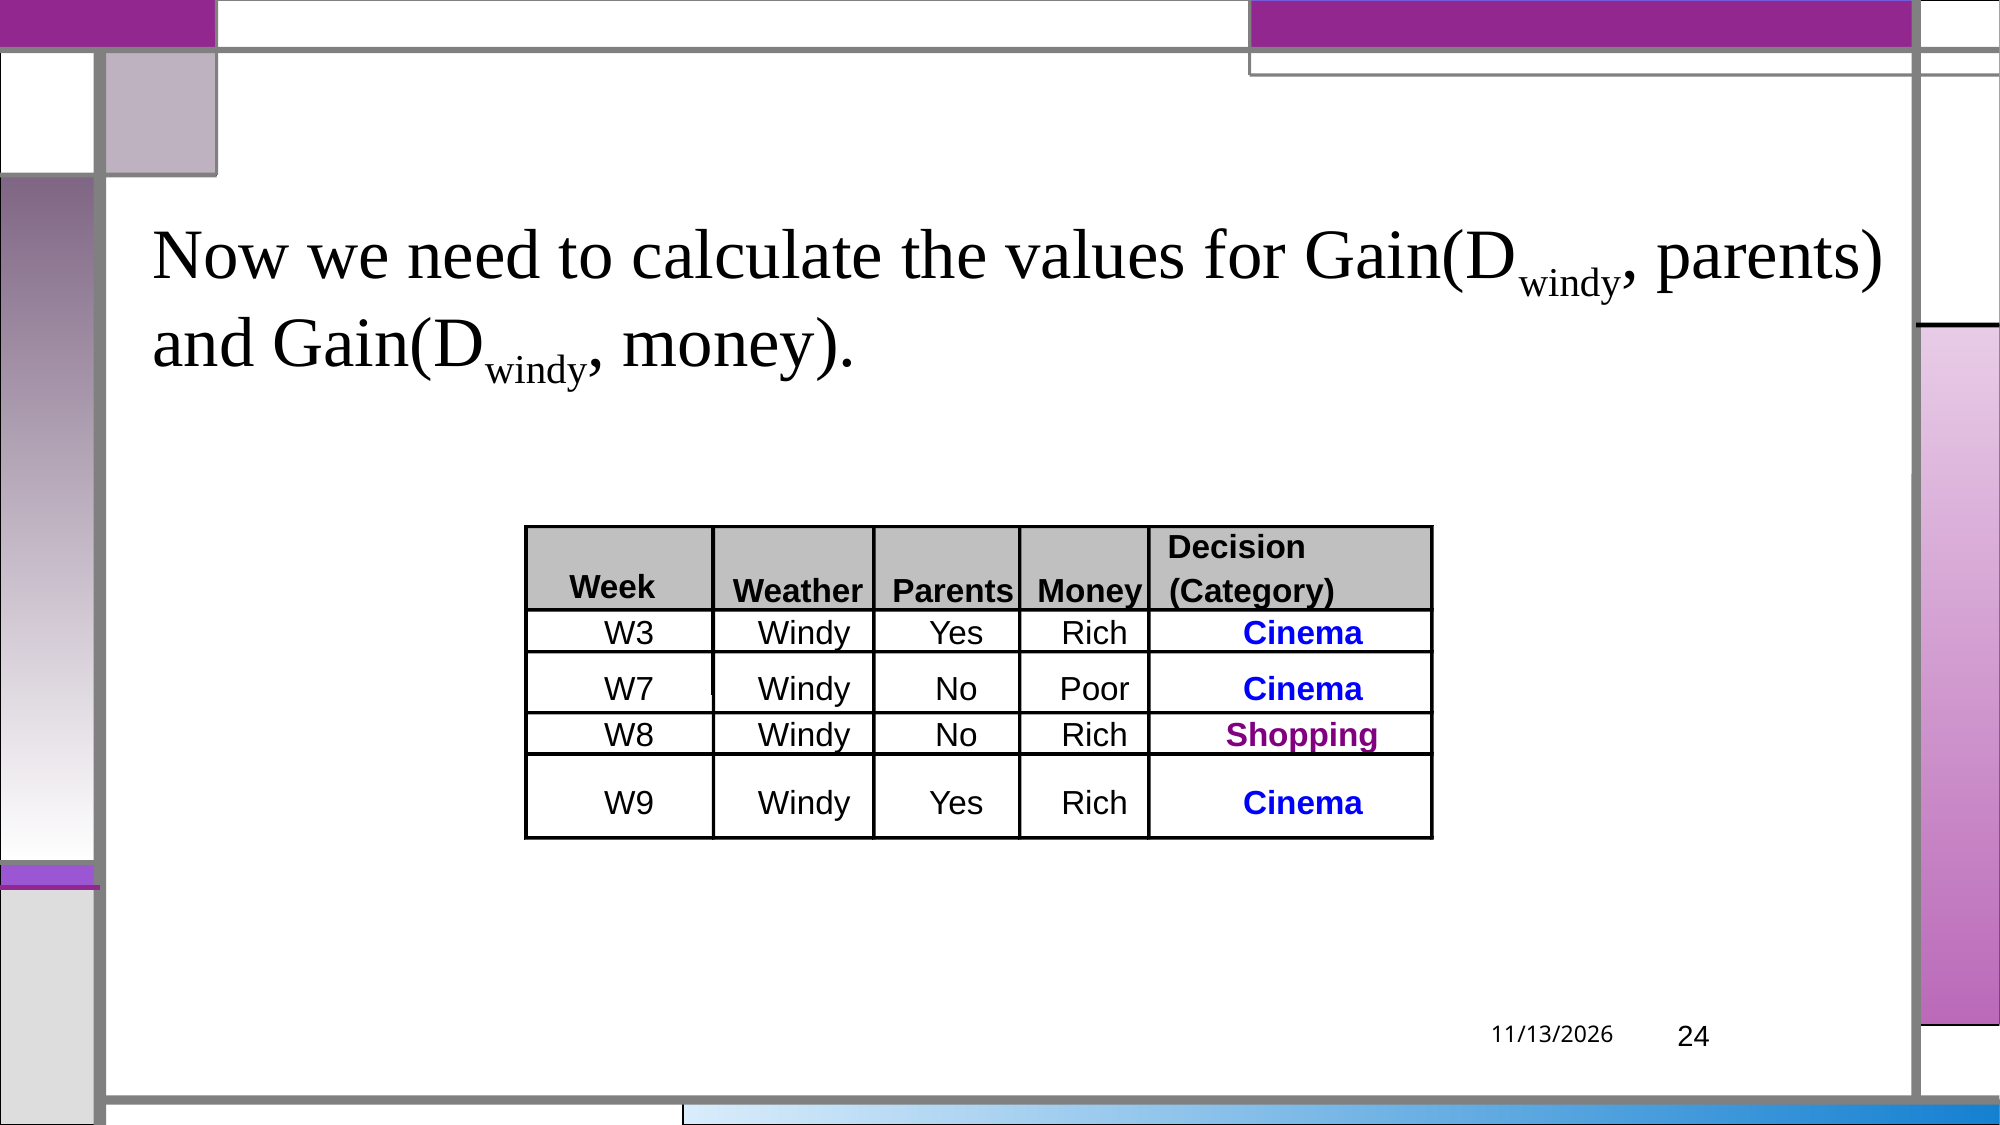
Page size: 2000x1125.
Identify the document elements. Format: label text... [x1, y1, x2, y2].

list Now we need to calculate the values for Gain(Dwindy, parents) and Gain(Dwindy, money). [137, 202, 1937, 890]
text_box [524, 524, 1435, 841]
slide_number 24 [1662, 1012, 1825, 1058]
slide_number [1412, 1012, 1629, 1058]
